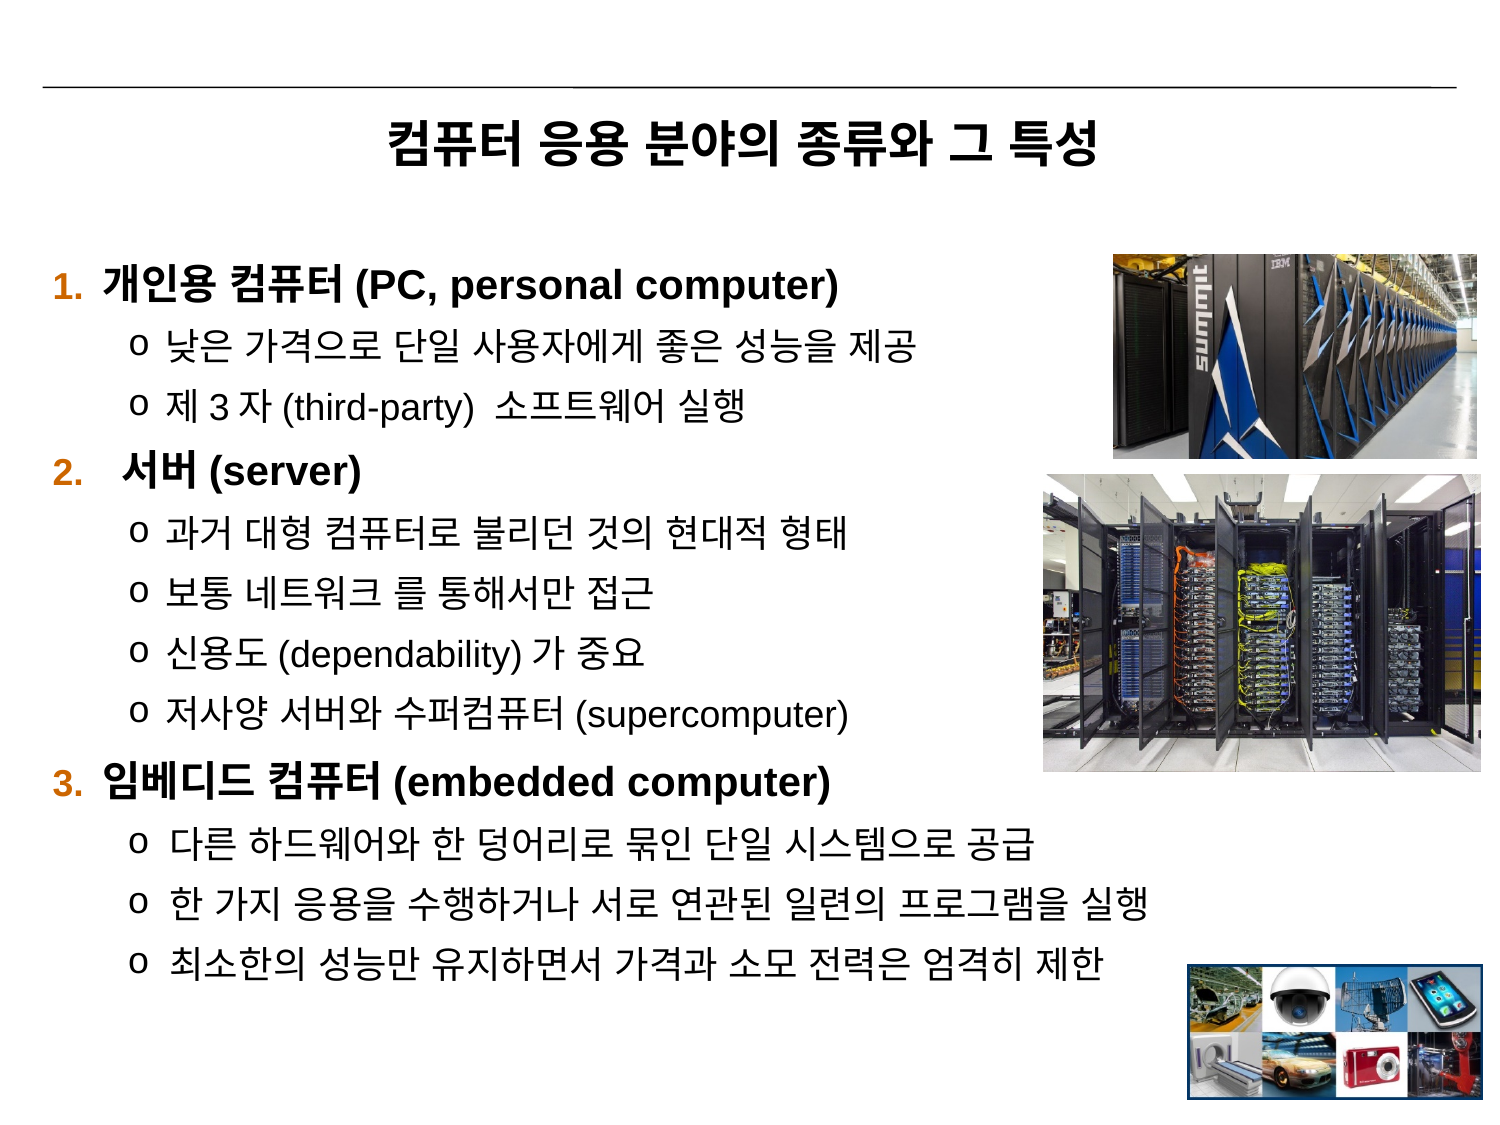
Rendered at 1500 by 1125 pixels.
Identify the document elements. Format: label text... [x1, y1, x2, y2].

picture [1187, 964, 1483, 1100]
picture [1043, 474, 1481, 772]
list 개인용 컴퓨터(PC, personal computer) 낮은 가격으로 단일 사용자에게 좋은 성능을 제공 제3자(third-party) 소프트웨어 실행 서버(server) 과거 대형 컴퓨터로 불리던 것의 현대적 형태 보통 네트워크 를 통해서만 접근 신용도(dependability)가 중요 저사양 서버와 수퍼컴퓨터(supercomputer) 임베디드 컴퓨터(embedded computer) 다른 하드웨어와 한 덩어리로 묶인 단일 시스템으로 공급 한 가지 응용을 수행하거나 서로 연관된 일련의 프로그램을 실행 최소한의 성능만 유지하면서 가격과 소모 전력은 엄격히 제한 [37, 249, 1450, 944]
title 컴퓨터 응용 분야의 종류와 그 특성 [37, 112, 1450, 213]
picture [1113, 254, 1477, 459]
